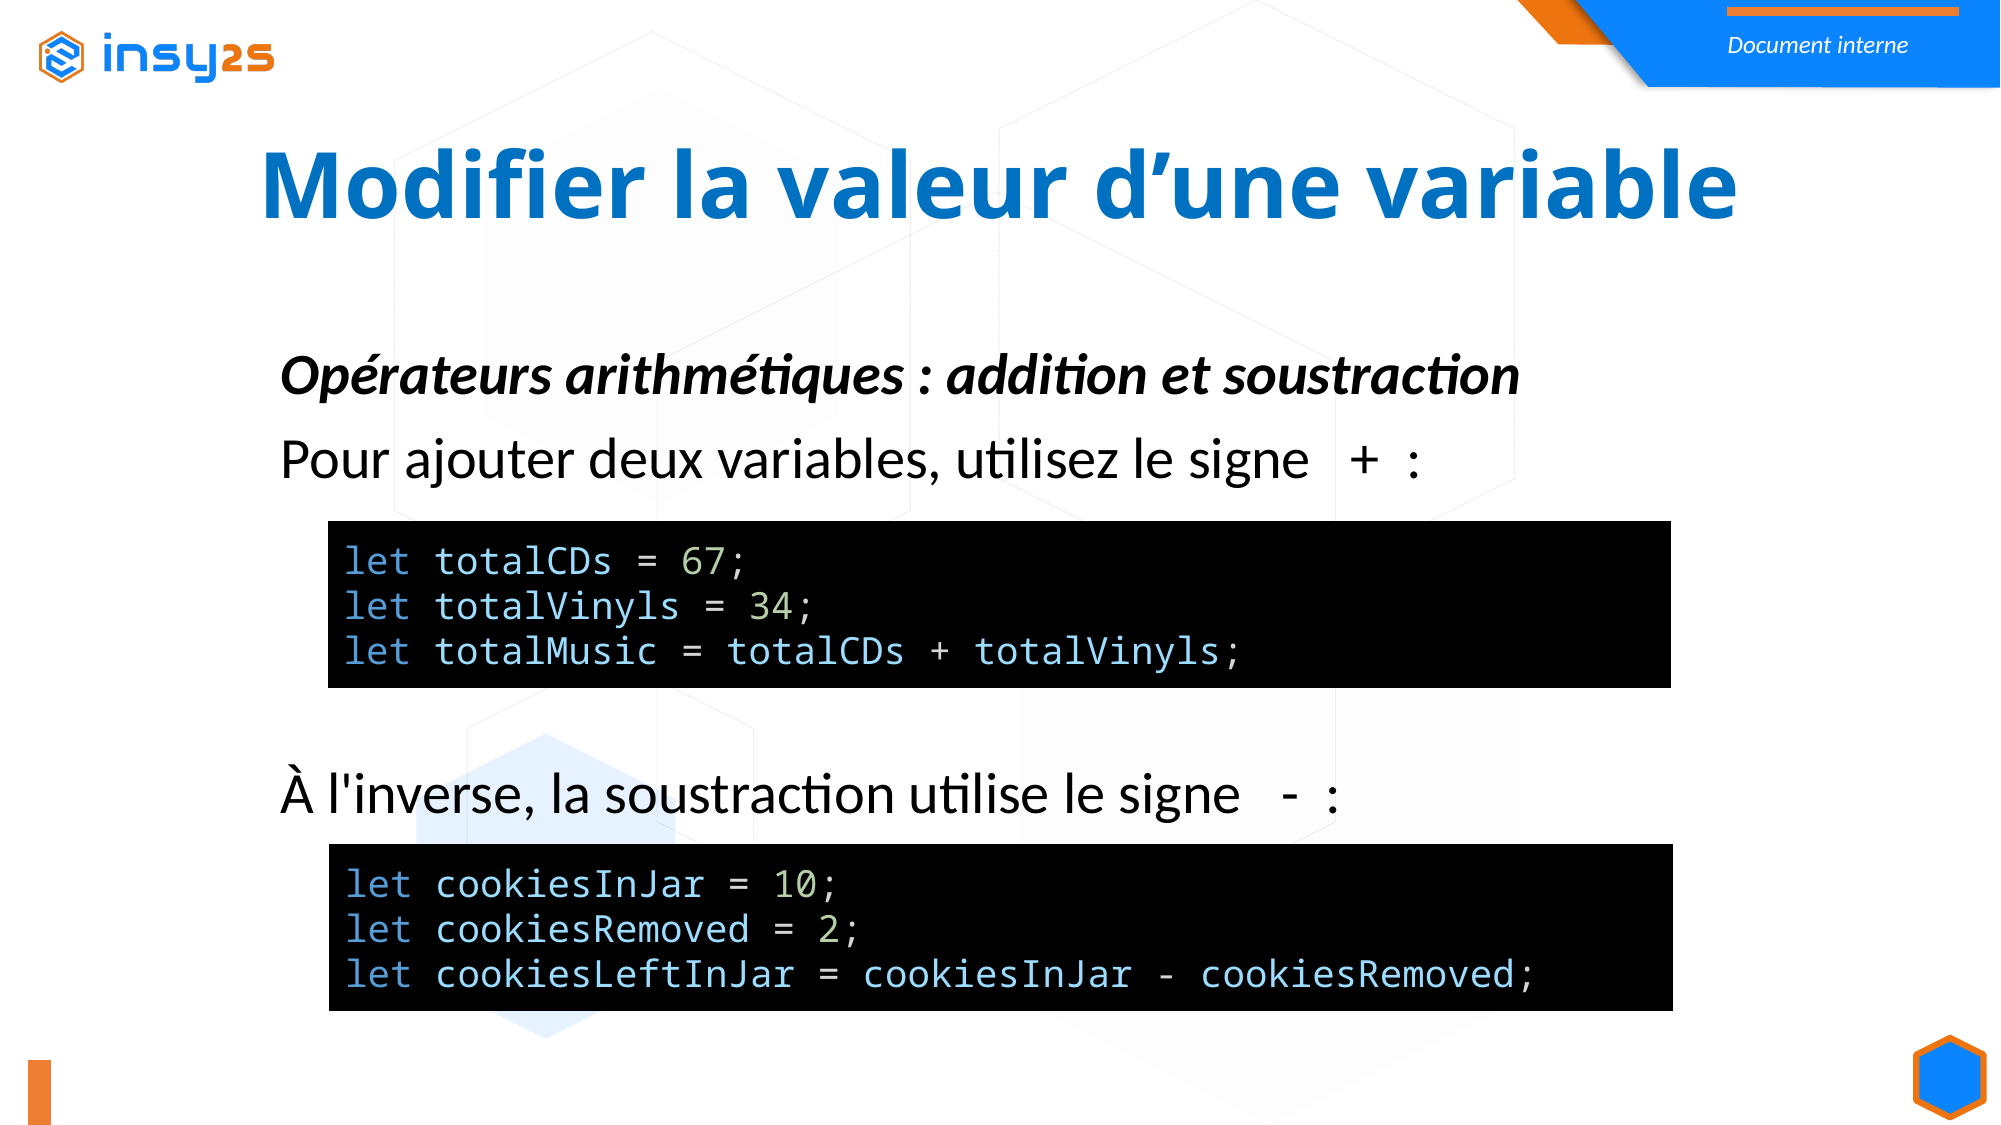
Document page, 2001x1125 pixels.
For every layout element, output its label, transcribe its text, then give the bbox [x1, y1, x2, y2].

text_box let cookiesInJar = 10; let cookiesRemoved = 2; let cookiesLeftInJar = cookiesInJar - cookiesRemoved; [329, 844, 1673, 1011]
title Modifier la valeur d’une variable [228, 74, 1772, 304]
picture [39, 31, 274, 83]
list Opérateurs arithmétiques : addition et soustraction Pour ajouter deux variables, utilisez le signe + : À l'inverse, la soustraction utilise le signe - : [265, 336, 1734, 1025]
text_box let totalCDs = 67; let totalVinyls = 34; let totalMusic = totalCDs + totalVinyls; [328, 521, 1671, 688]
